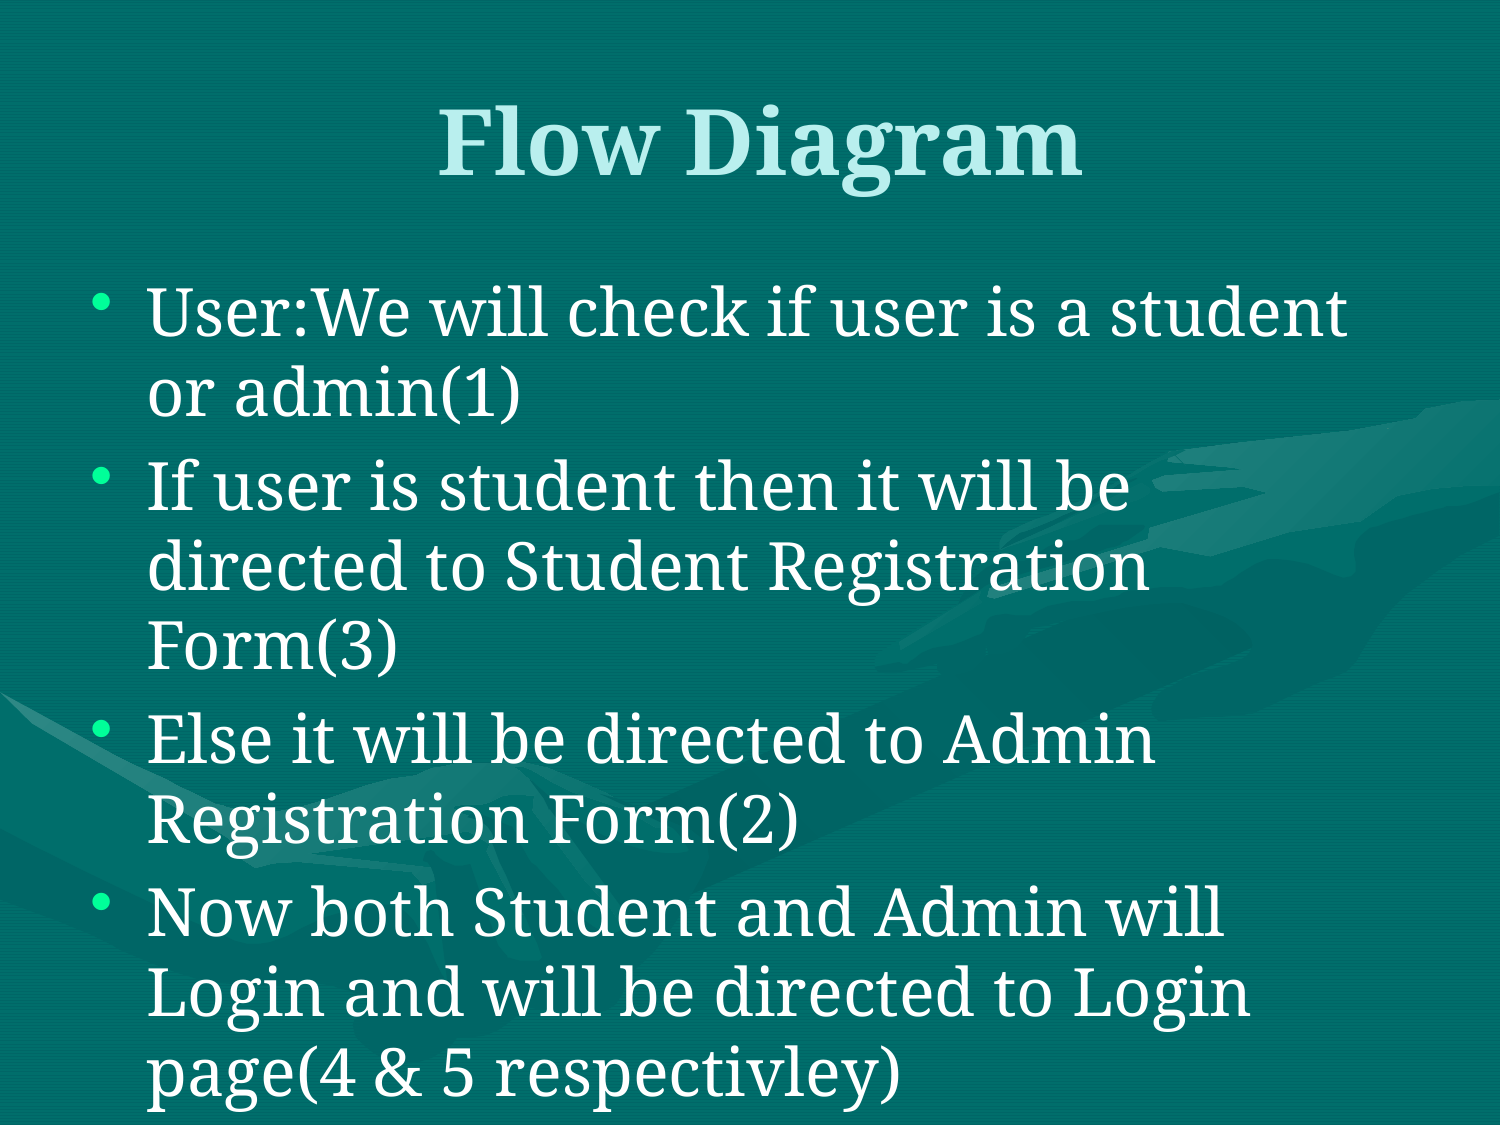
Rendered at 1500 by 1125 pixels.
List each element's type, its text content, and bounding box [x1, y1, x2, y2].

title Flow Diagram [75, 45, 1425, 233]
list User:We will check if user is a student or admin(1) If user is student then it will be directed to Student Registration Form(3) Else it will be directed to Admin Registration Form(2) Now both Student and Admin will Login and will be directed to Login page(4 & 5 respectivley) [75, 262, 1425, 1050]
